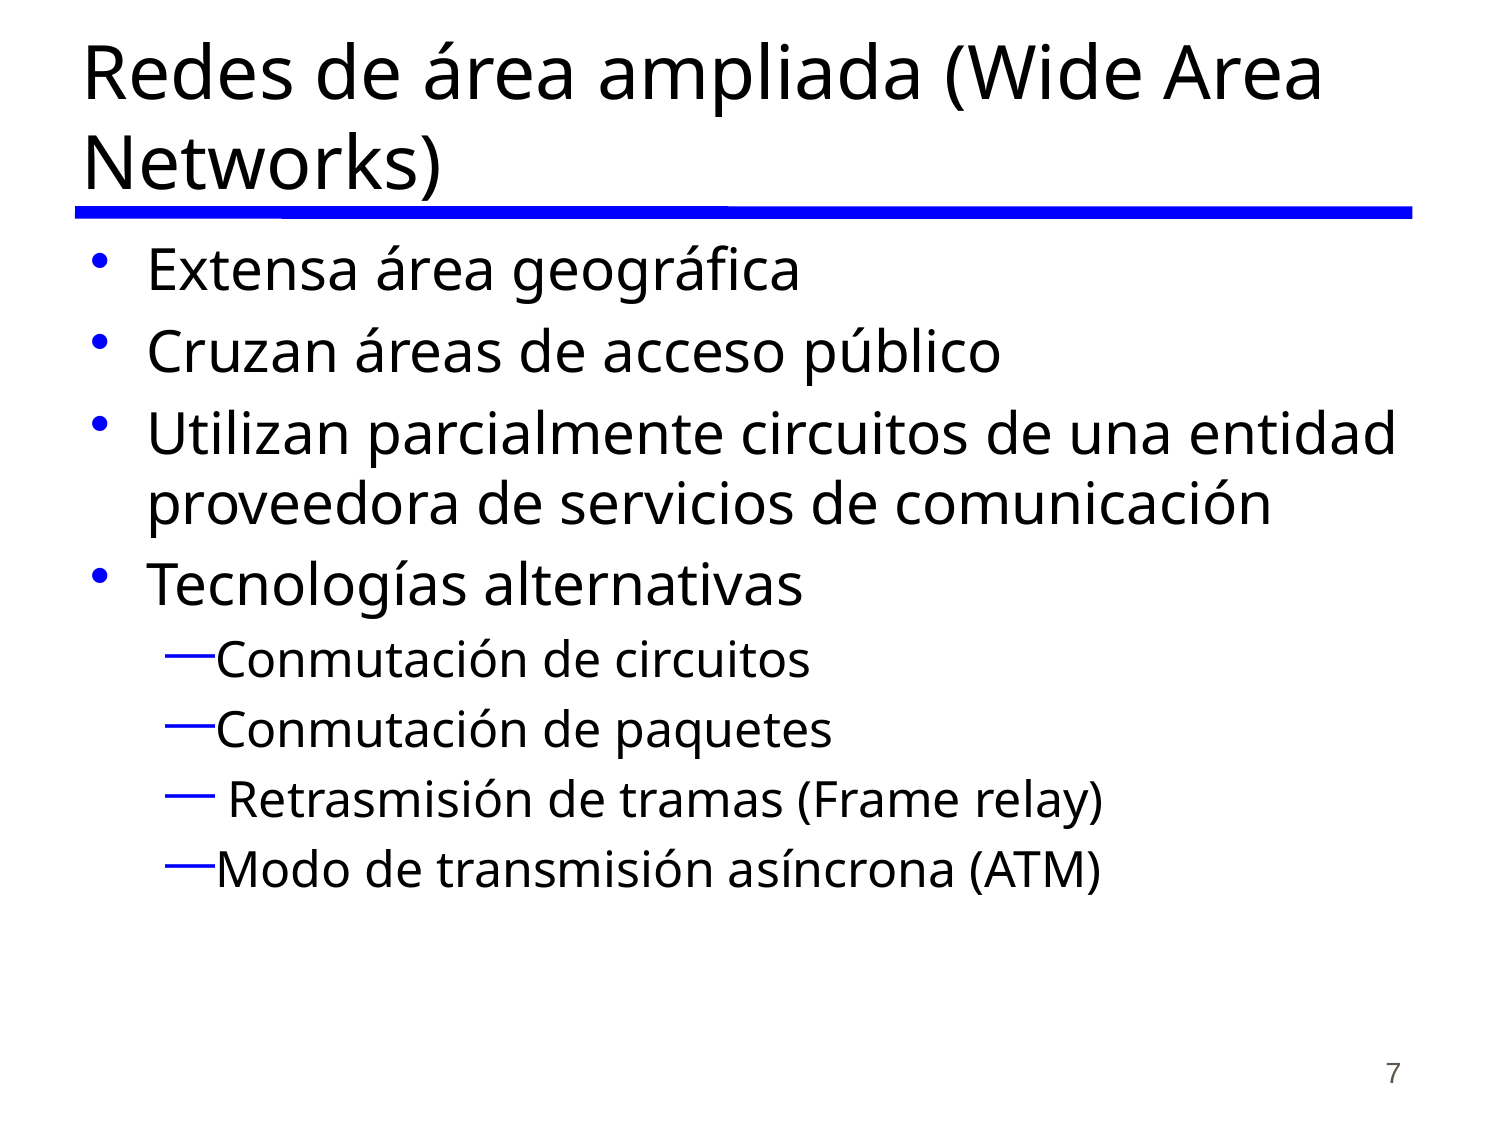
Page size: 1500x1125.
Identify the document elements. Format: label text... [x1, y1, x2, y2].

list Extensa área geográfica Cruzan áreas de acceso público Utilizan parcialmente circuitos de una entidad proveedora de servicios de comunicación Tecnologías alternativas Conmutación de circuitos Conmutación de paquetes Retrasmisión de tramas (Frame relay) Modo de transmisión asíncrona (ATM) [75, 224, 1417, 994]
title Redes de área ampliada (Wide Area Networks) [66, 24, 1413, 213]
slide_number 7 [1104, 1021, 1417, 1097]
